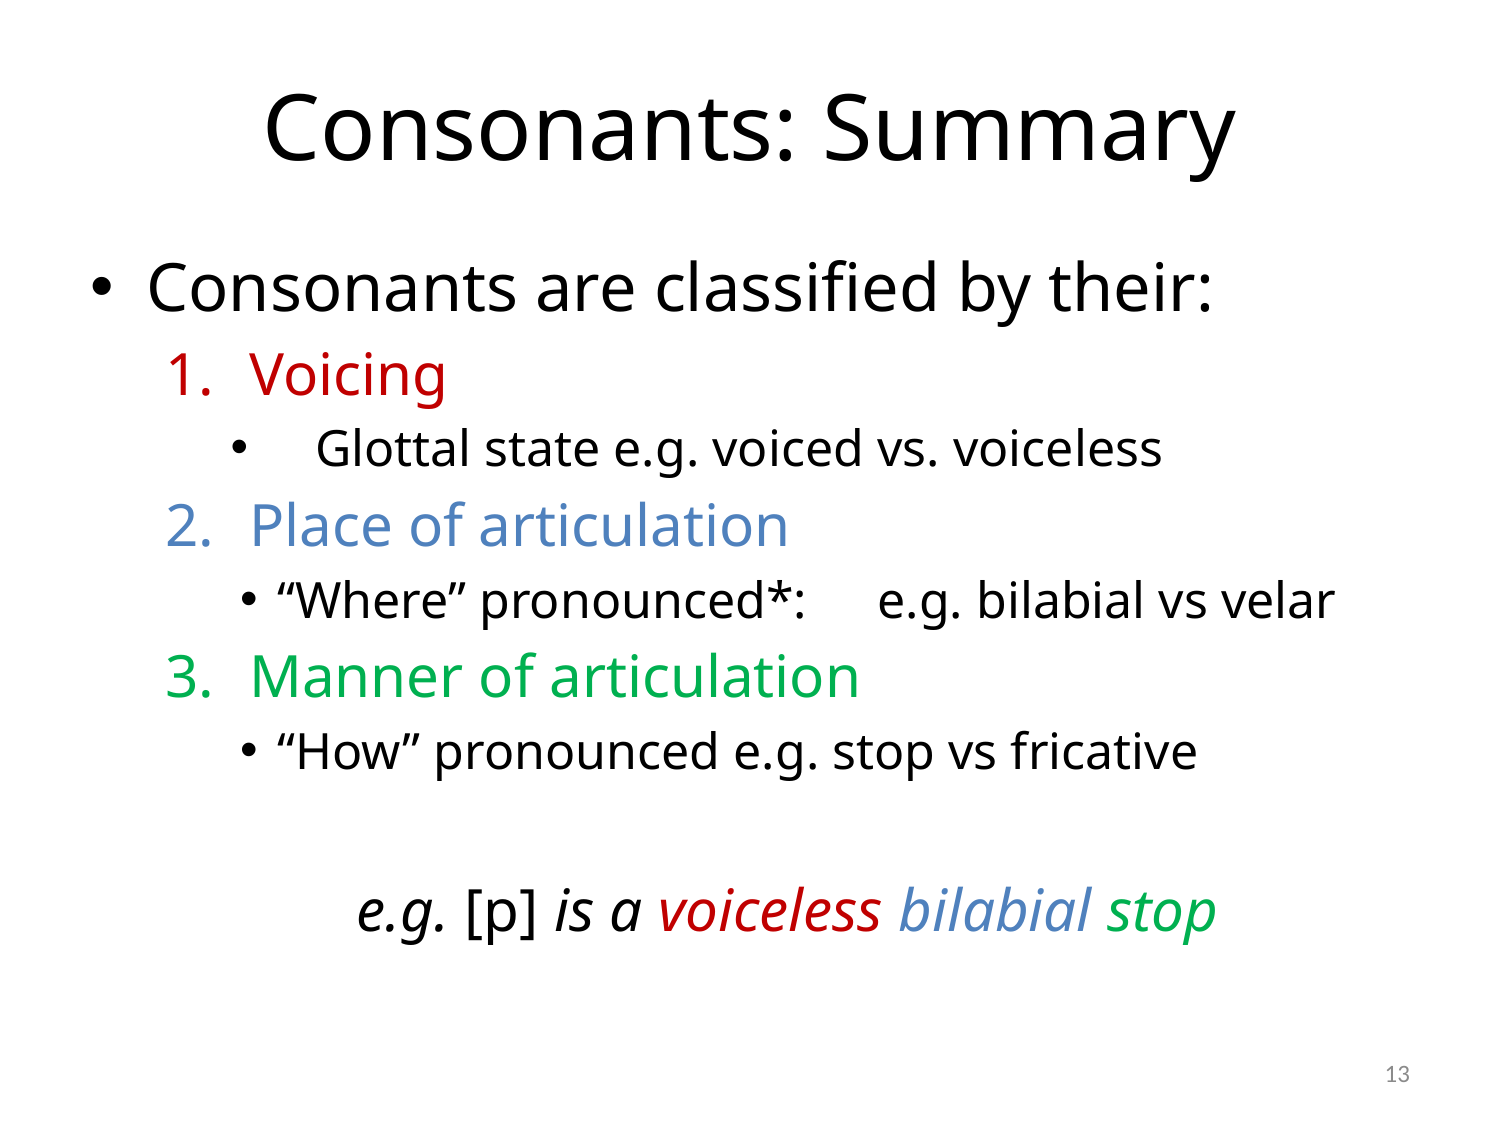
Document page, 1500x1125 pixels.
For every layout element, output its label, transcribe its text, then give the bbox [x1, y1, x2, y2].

title Consonants: Summary [75, 45, 1425, 204]
list Consonants are classified by their: Voicing Glottal state e.g. voiced vs. voiceless Place of articulation “Where” pronounced*: e.g. bilabial vs velar Manner of articulation “How” pronounced e.g. stop vs fricative e.g. [p] is a voiceless bilabial stop [75, 237, 1425, 1005]
slide_number 13 [1074, 1042, 1425, 1103]
